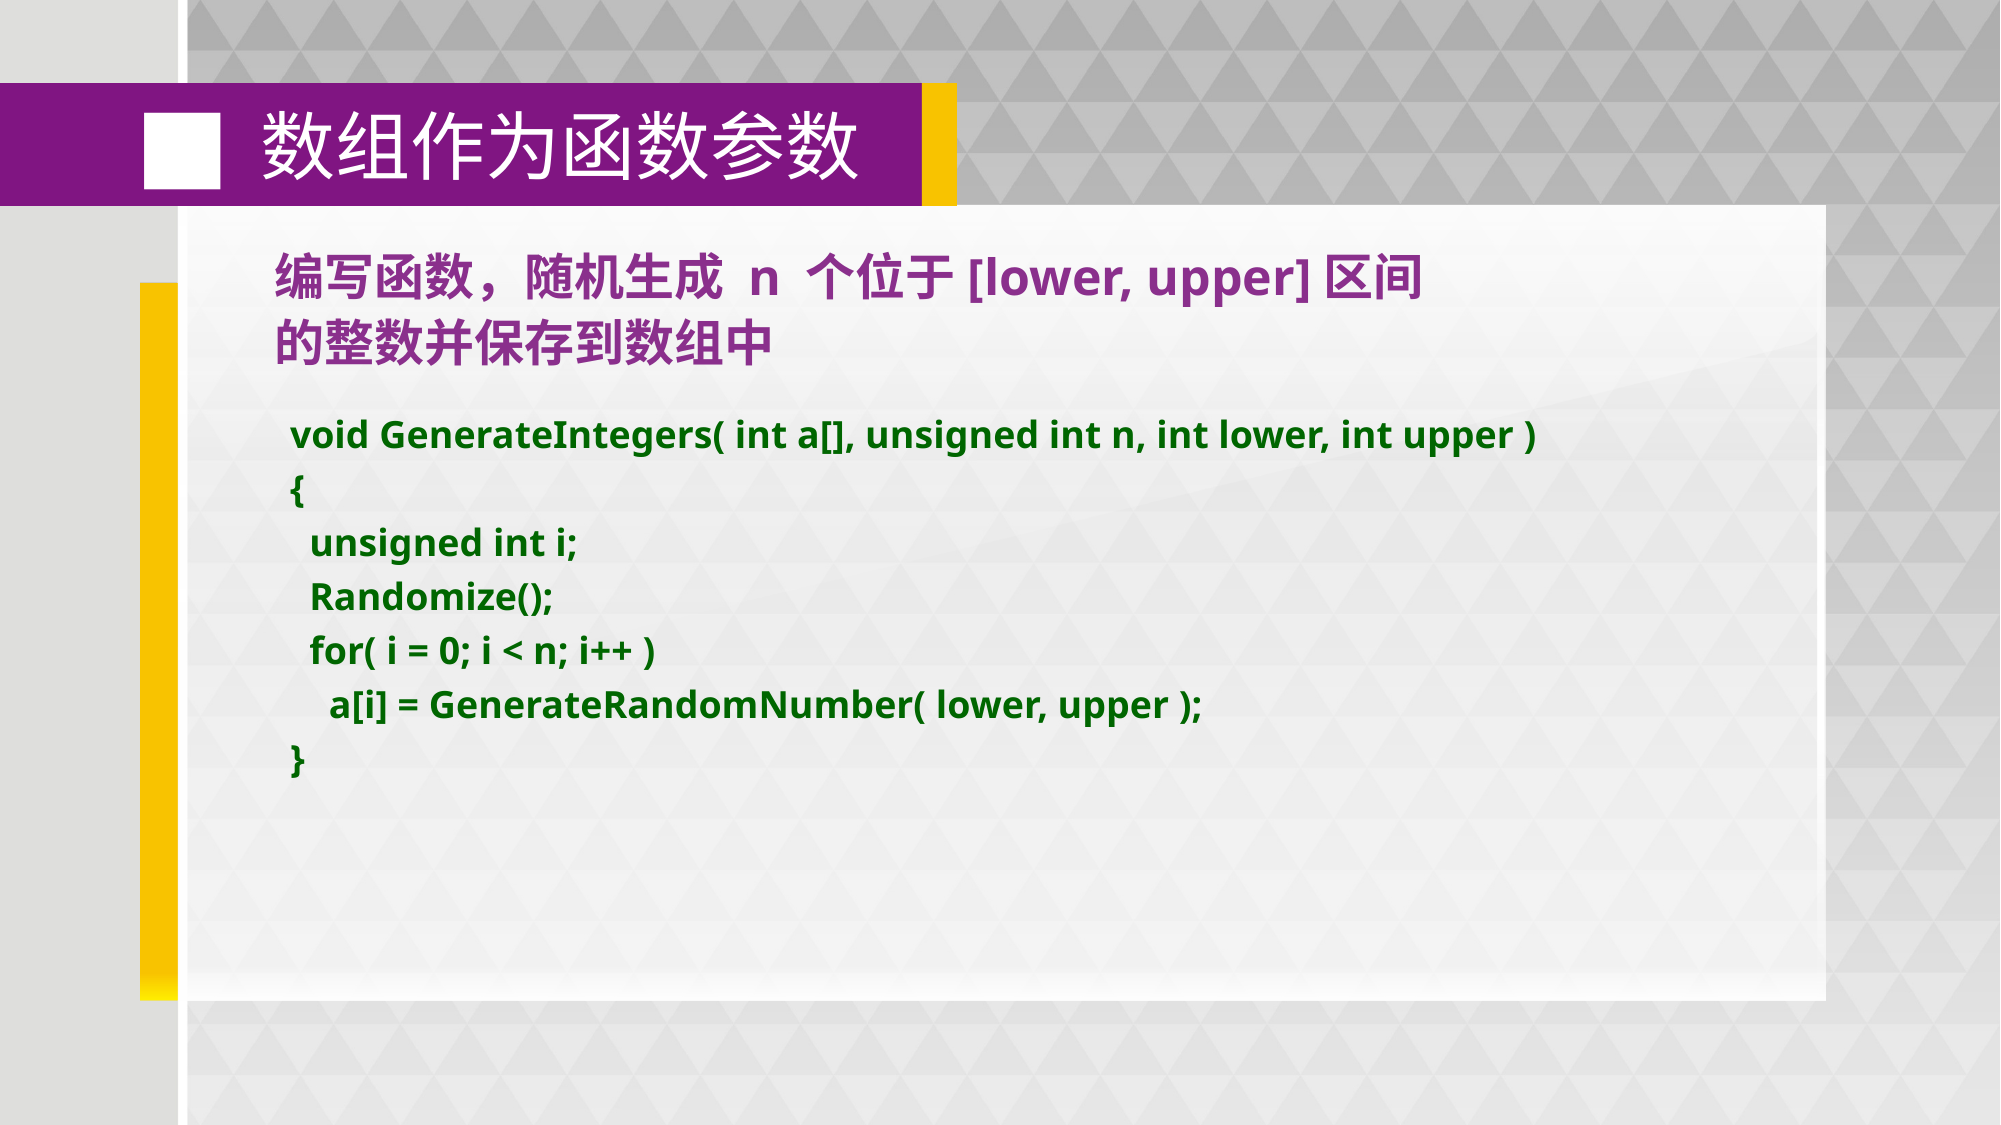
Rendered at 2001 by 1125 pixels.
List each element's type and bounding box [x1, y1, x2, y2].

picture [0, 0, 2000, 1125]
text_box [120, 69, 879, 206]
